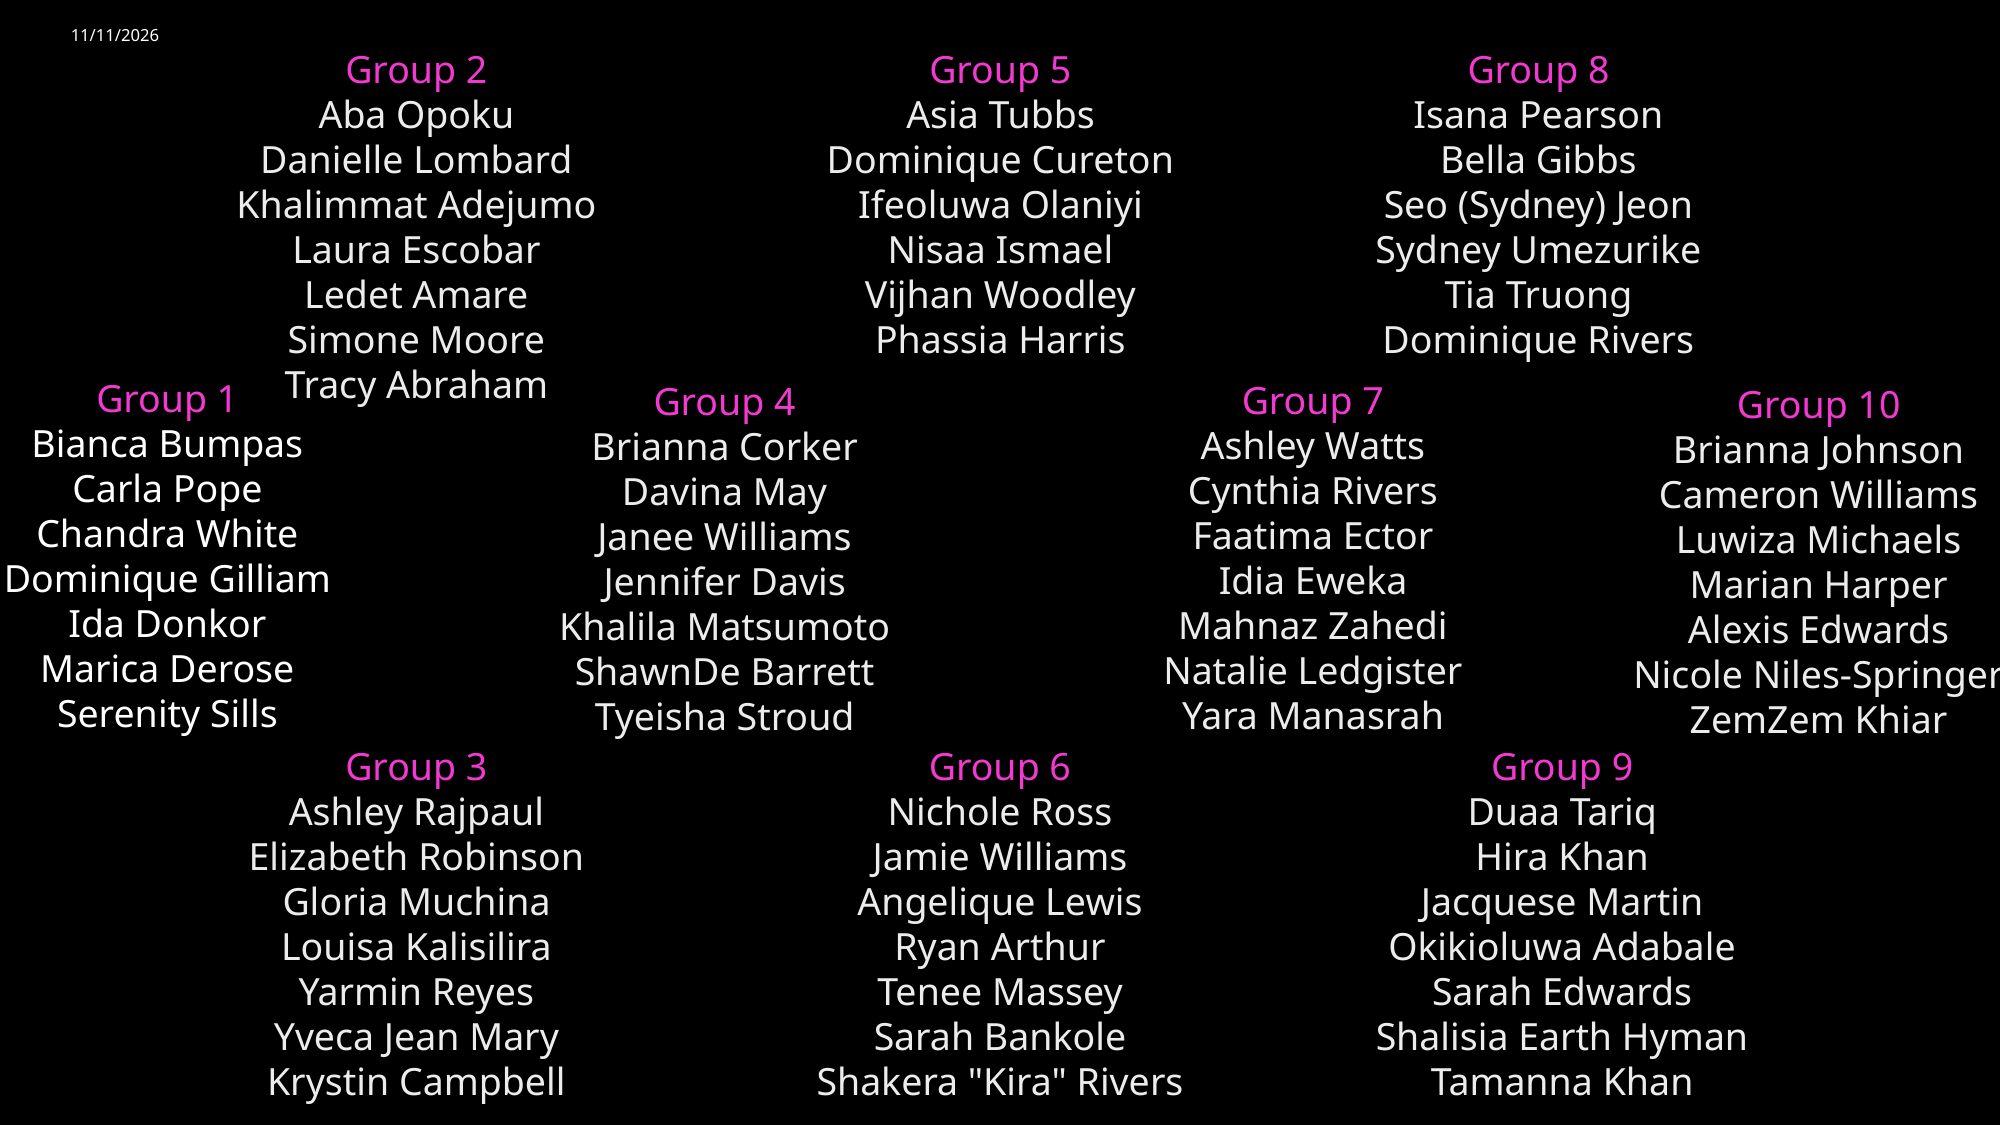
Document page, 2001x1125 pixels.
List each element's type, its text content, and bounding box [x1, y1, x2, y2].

text_box Group 6 Nichole Ross Jamie Williams Angelique Lewis Ryan Arthur Tenee Massey Sarah Bankole Shakera "Kira" Rivers [775, 735, 1226, 1125]
text_box Group 10 Brianna Johnson Cameron Williams Luwiza Michaels Marian Harper Alexis Edwards Nicole Niles-Springer ZemZem Khiar [1593, 373, 2000, 749]
text_box Group 7 Ashley Watts Cynthia Rivers Faatima Ector Idia Eweka Mahnaz Zahedi Natalie Ledgister Yara Manasrah [1088, 369, 1538, 790]
text_box Group 5 Asia Tubbs Dominique Cureton Ifeoluwa Olaniyi Nisaa Ismael Vijhan Woodley Phassia Harris [775, 38, 1226, 414]
text_box Group 3 Ashley Rajpaul Elizabeth Robinson Gloria Muchina Louisa Kalisilira Yarmin Reyes Yveca Jean Mary Krystin Campbell [191, 735, 642, 1125]
list Group 1 Bianca Bumpas Carla Pope Chandra White Dominique Gilliam Ida Donkor Marica Derose Serenity Sills [0, 367, 384, 759]
text_box Group 8 Isana Pearson Bella Gibbs Seo (Sydney) Jeon Sydney Umezurike Tia Truong Dominique Rivers [1313, 38, 1764, 414]
text_box Group 4 Brianna Corker Davina May Janee Williams Jennifer Davis Khalila Matsumoto ShawnDe Barrett Tyeisha Stroud [499, 370, 950, 791]
text_box Group 9 Duaa Tariq Hira Khan Jacquese Martin Okikioluwa Adabale Sarah Edwards Shalisia Earth Hyman Tamanna Khan [1337, 735, 1788, 1125]
text_box Group 2 Aba Opoku Danielle Lombard Khalimmat Adejumo Laura Escobar Ledet Amare Simone Moore Tracy Abraham [191, 38, 642, 414]
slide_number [55, 10, 506, 63]
